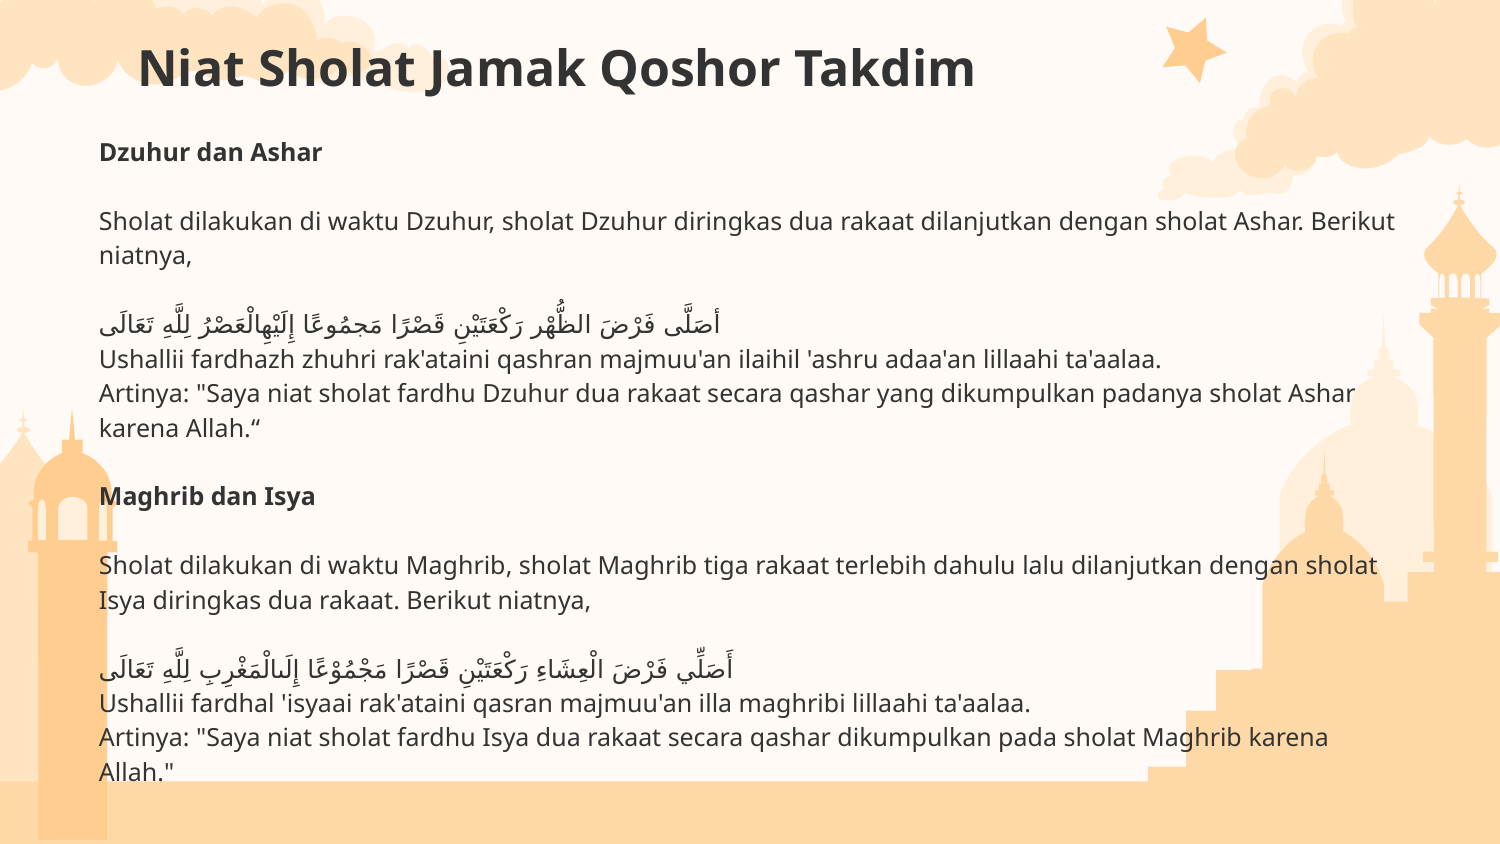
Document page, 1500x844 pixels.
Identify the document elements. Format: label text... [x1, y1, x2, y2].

list Dzuhur dan Ashar Sholat dilakukan di waktu Dzuhur, sholat Dzuhur diringkas dua rakaat dilanjutkan dengan sholat Ashar. Berikut niatnya, أصَلَّى فَرْضَ الظُّهْر رَكْعَتَيْنِ قَصْرًا مَجمُوعًا إِلَيْهِالْعَصْرُ لِلَّهِ تَعَالَى Ushallii fardhazh zhuhri rak'ataini qashran majmuu'an ilaihil 'ashru adaa'an lillaahi ta'aalaa. Artinya: "Saya niat sholat fardhu Dzuhur dua rakaat secara qashar yang dikumpulkan padanya sholat Ashar karena Allah.“ Maghrib dan Isya Sholat dilakukan di waktu Maghrib, sholat Maghrib tiga rakaat terlebih dahulu lalu dilanjutkan dengan sholat Isya diringkas dua rakaat. Berikut niatnya, أَصَلِّي فَرْضَ الْعِشَاءِ رَكْعَتَيْنِ قَصْرًا مَجْمُوْعًا إِلَىالْمَغْرِبِ لِلَّهِ تَعَالَى Ushallii fardhal 'isyaai rak'ataini qasran majmuu'an illa maghribi lillaahi ta'aalaa. Artinya: "Saya niat sholat fardhu Isya dua rakaat secara qashar dikumpulkan pada sholat Maghrib karena Allah." [60, 117, 1151, 761]
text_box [1147, 182, 1500, 841]
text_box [1157, 0, 1500, 201]
title Niat Sholat Jamak Qoshor Takdim [122, 21, 1151, 99]
